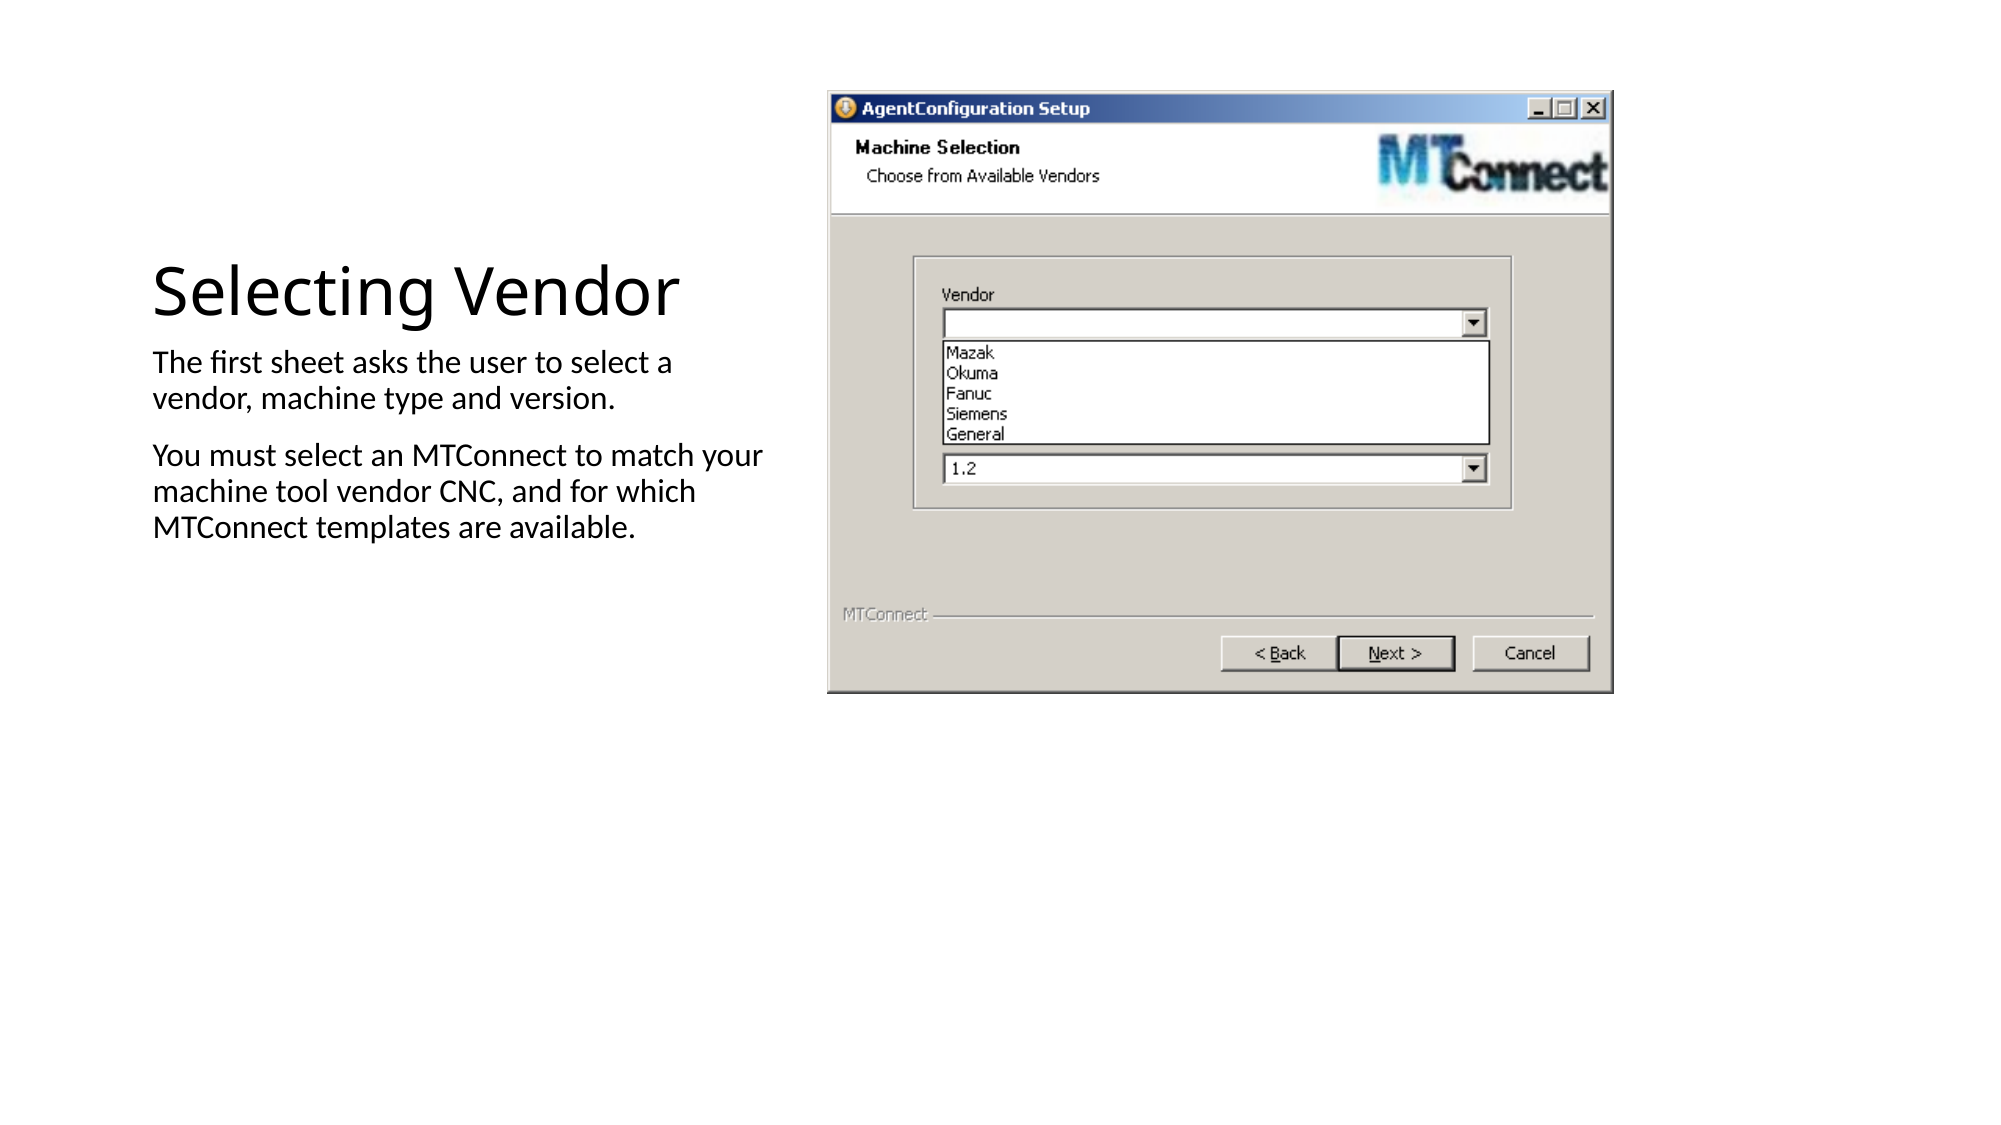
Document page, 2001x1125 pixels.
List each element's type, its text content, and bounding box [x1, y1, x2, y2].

picture [827, 90, 1614, 694]
list The first sheet asks the user to select a vendor, machine type and version. You must select an MTConnect to match your machine tool vendor CNC, and for which MTConnect templates are available. [137, 337, 783, 963]
title Selecting Vendor [137, 75, 783, 337]
